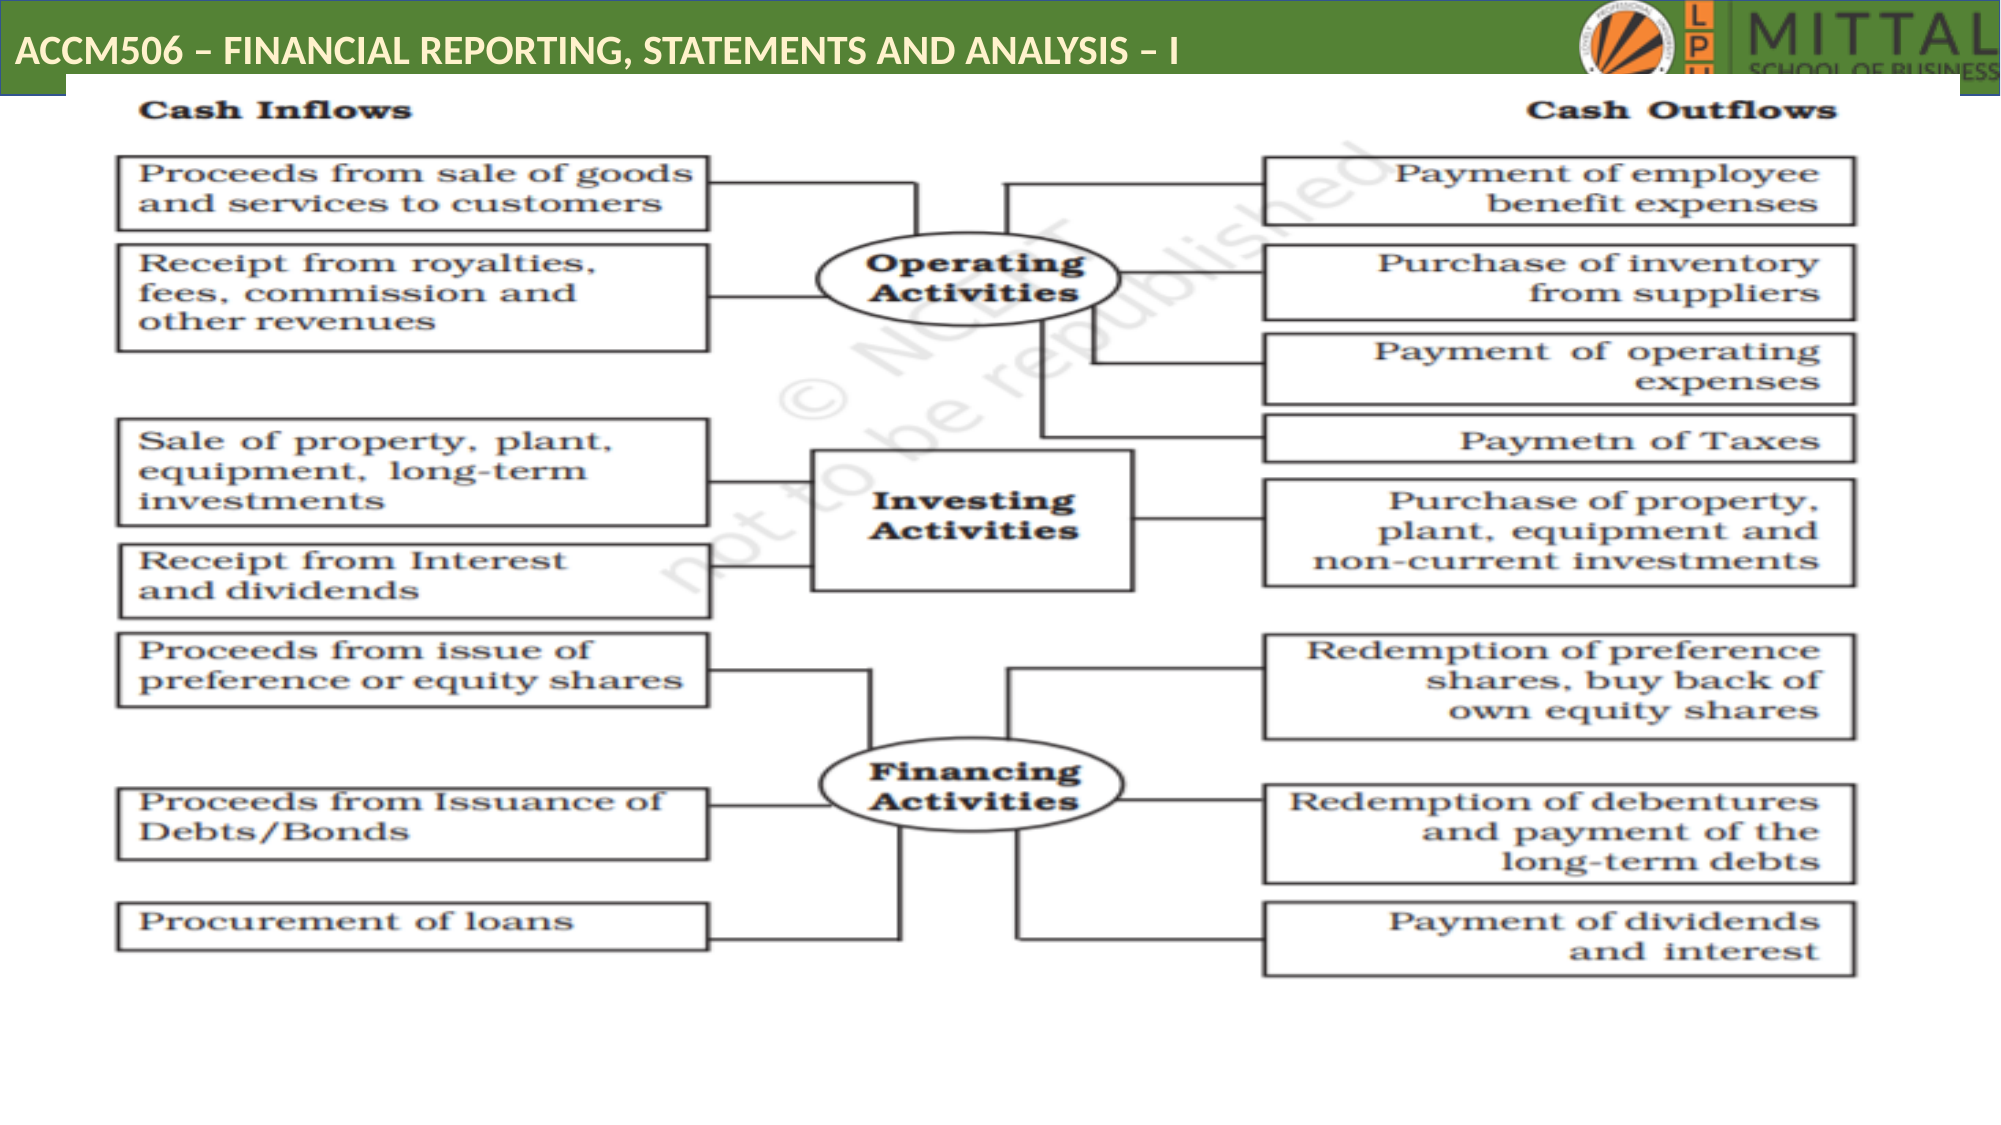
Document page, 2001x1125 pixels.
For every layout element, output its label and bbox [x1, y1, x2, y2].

picture [66, 0, 2000, 997]
